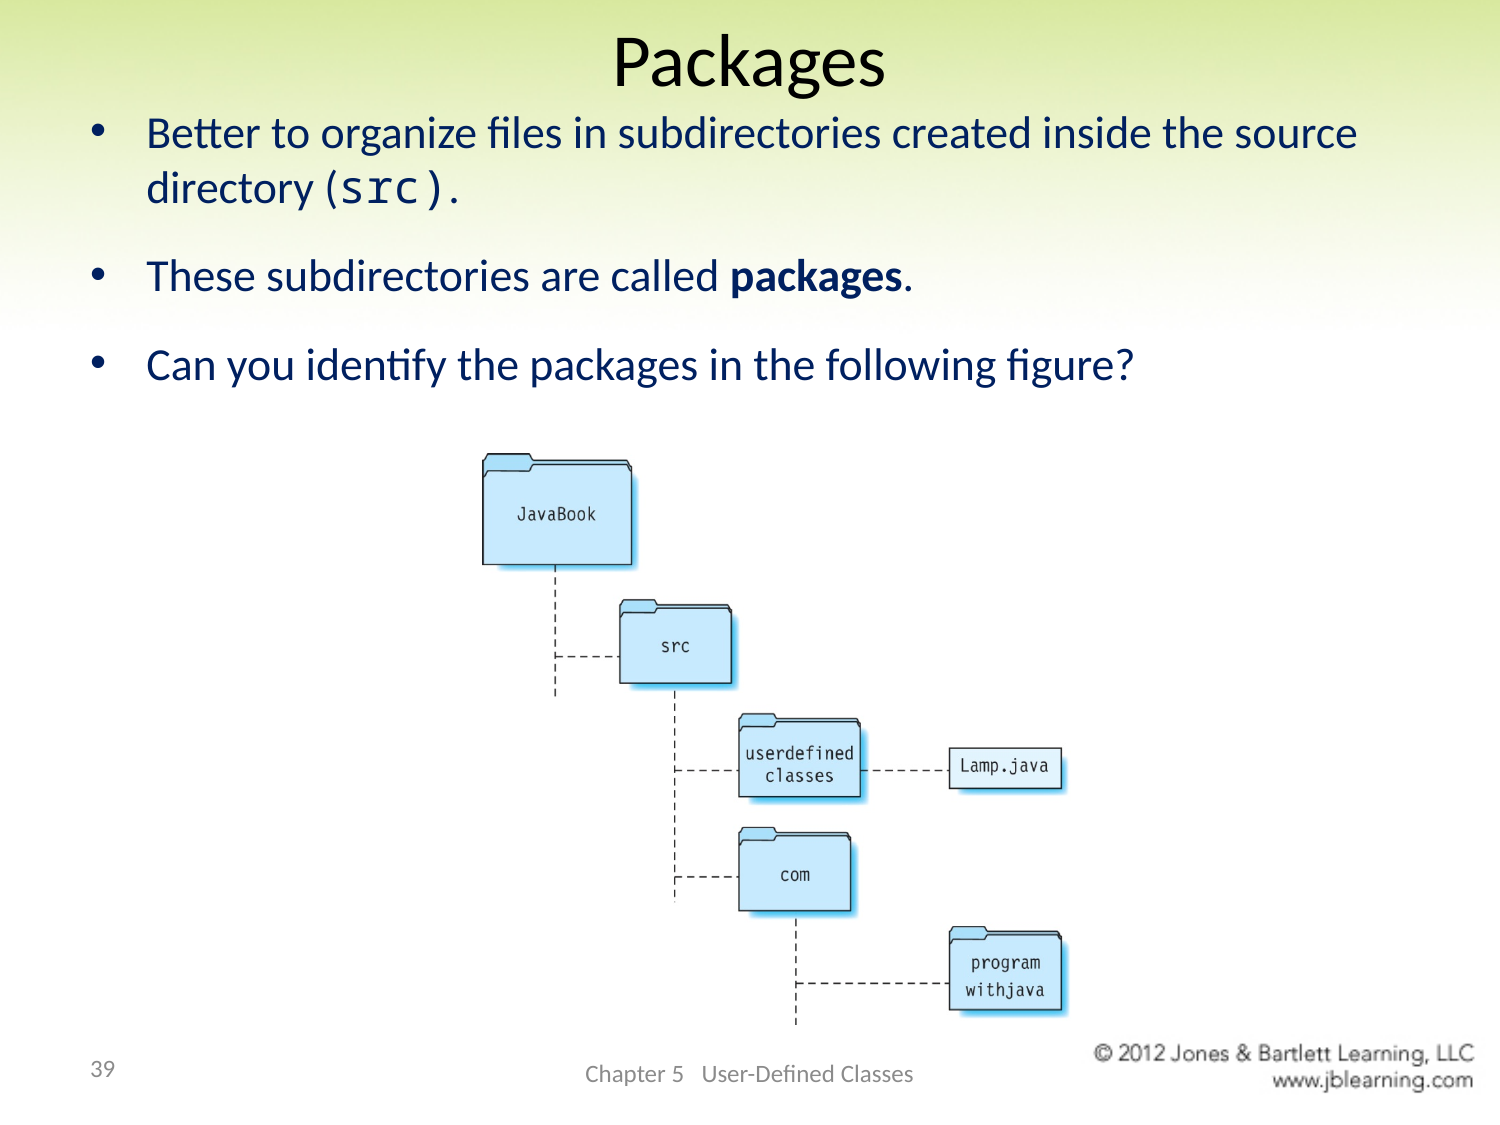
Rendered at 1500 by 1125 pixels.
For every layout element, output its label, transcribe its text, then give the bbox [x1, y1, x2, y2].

slide_number 39 [75, 1037, 425, 1098]
title Packages [75, 0, 1425, 95]
picture [0, 0, 1500, 1125]
footer Chapter 5 User-Defined Classes [512, 1042, 988, 1103]
list Better to organize files in subdirectories created inside the source directory (src). These subdirectories are called packages. Can you identify the packages in the following figure? [75, 95, 1425, 838]
